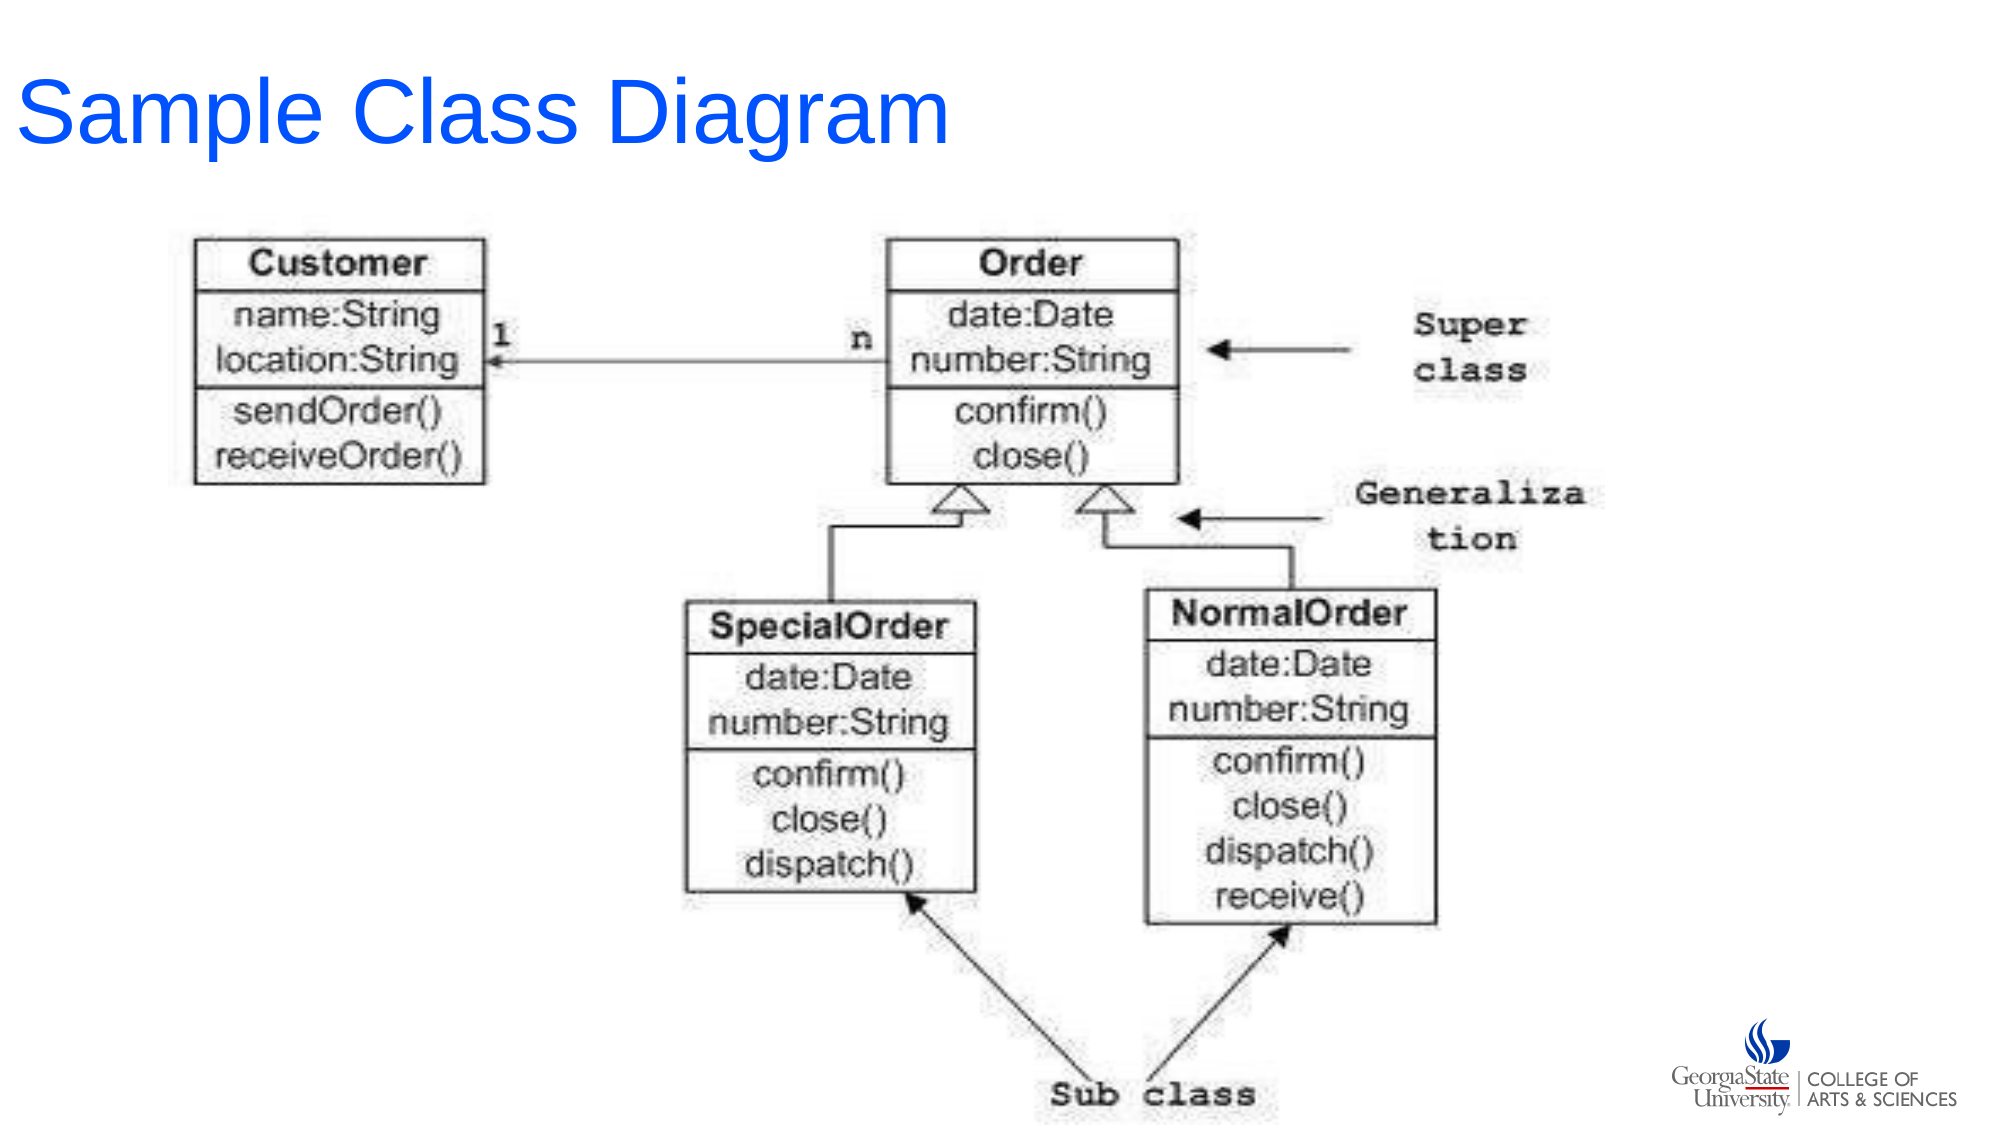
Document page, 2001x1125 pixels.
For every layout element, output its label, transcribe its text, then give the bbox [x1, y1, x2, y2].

picture [168, 213, 1605, 1125]
picture [1671, 1005, 1959, 1121]
title Sample Class Diagram [0, 4, 1725, 223]
